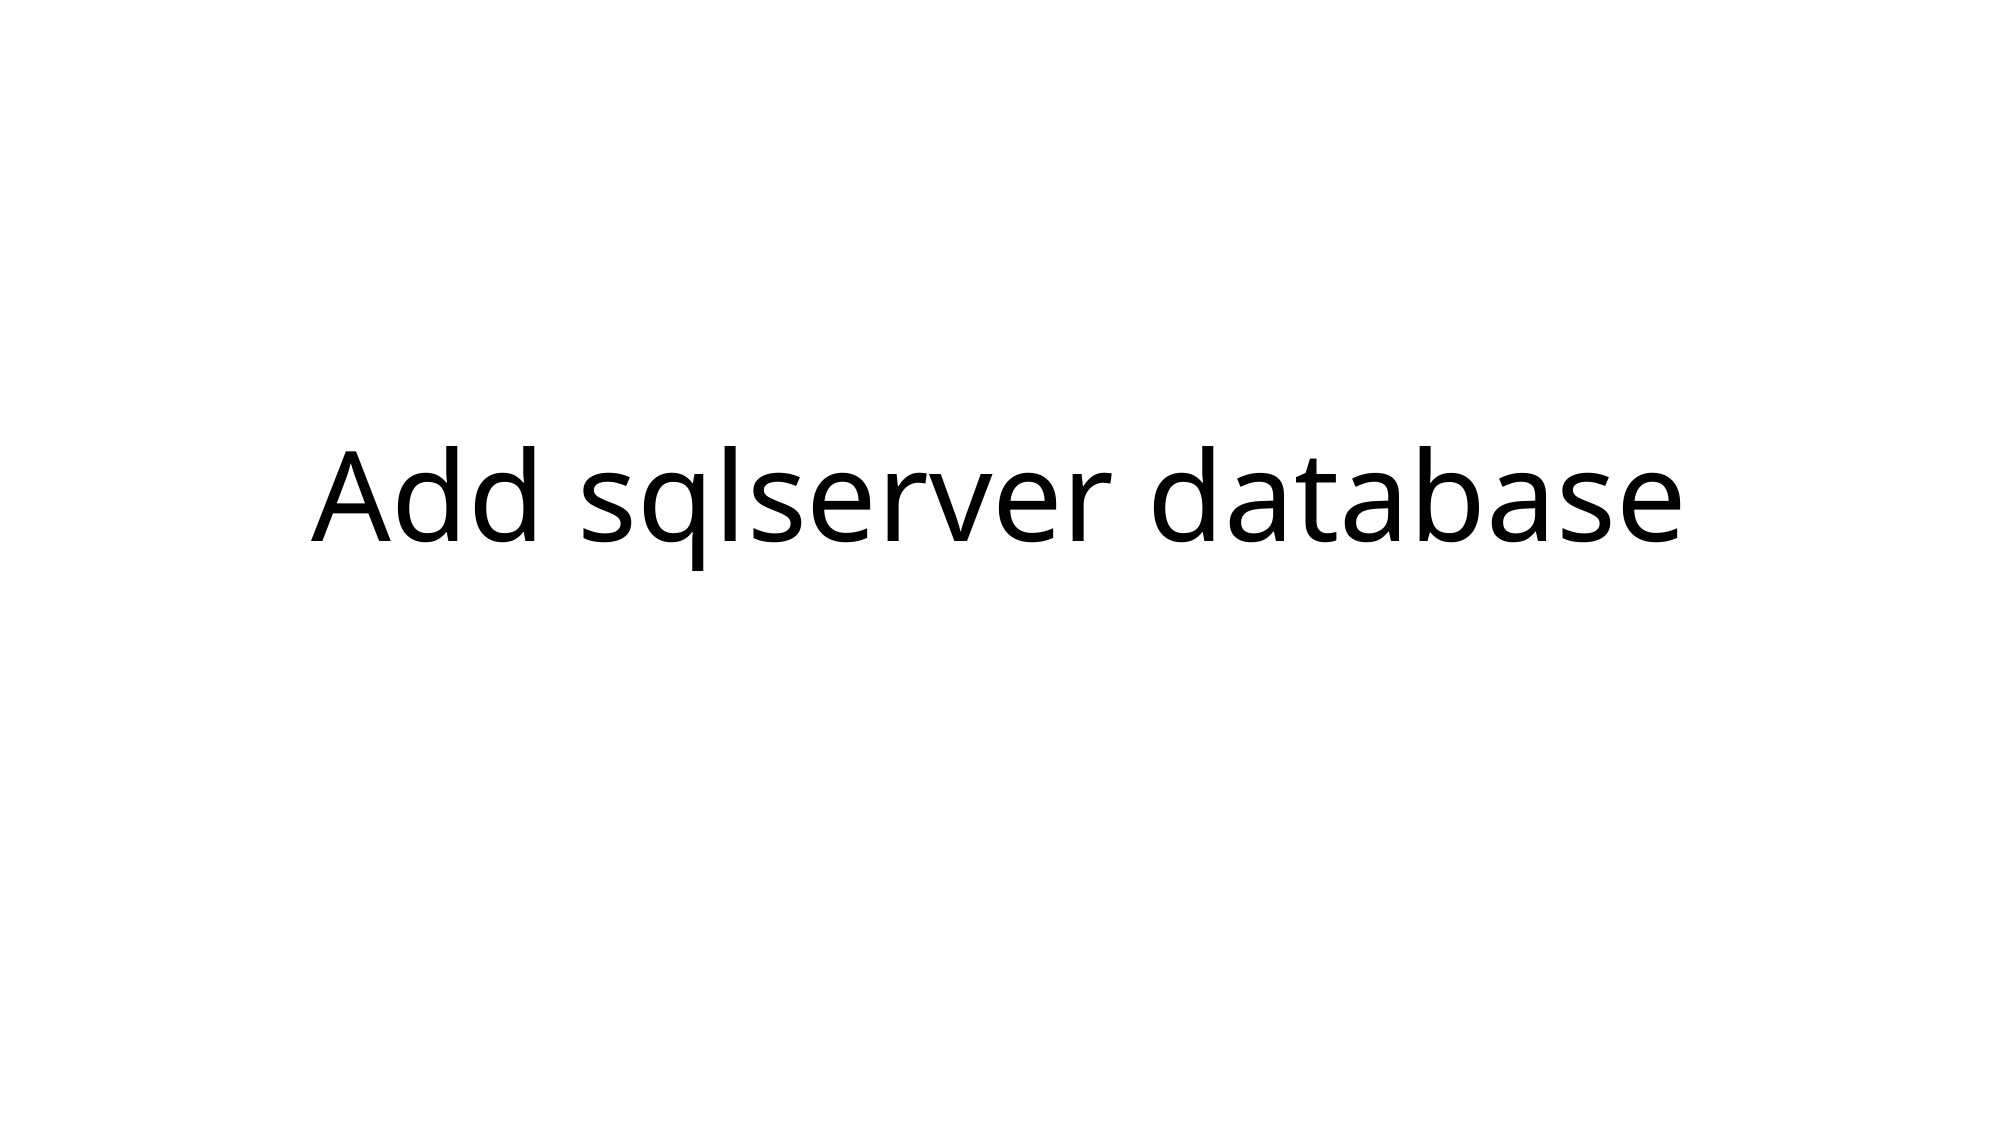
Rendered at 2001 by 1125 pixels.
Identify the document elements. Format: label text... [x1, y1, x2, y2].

title Add sqlserver database [249, 184, 1750, 576]
